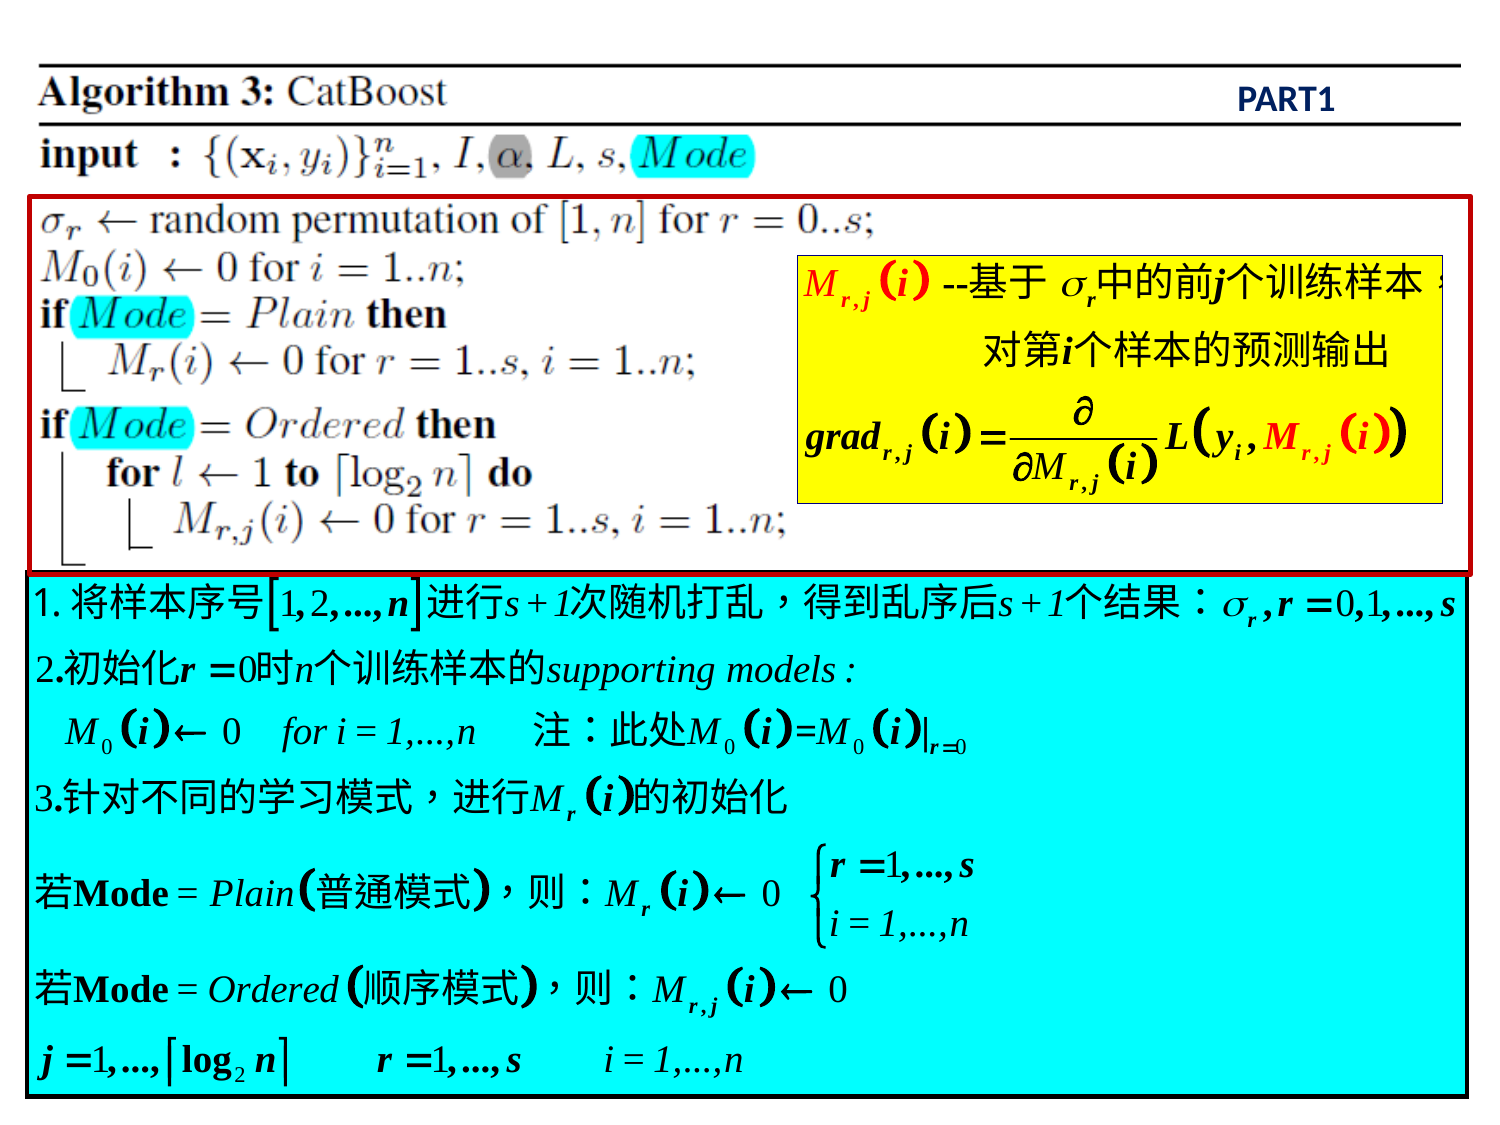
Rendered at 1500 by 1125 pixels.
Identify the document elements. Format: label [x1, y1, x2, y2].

text_box [29, 574, 1465, 1095]
text_box [1464, 194, 1473, 576]
picture [29, 54, 1462, 574]
text_box [796, 255, 1443, 504]
